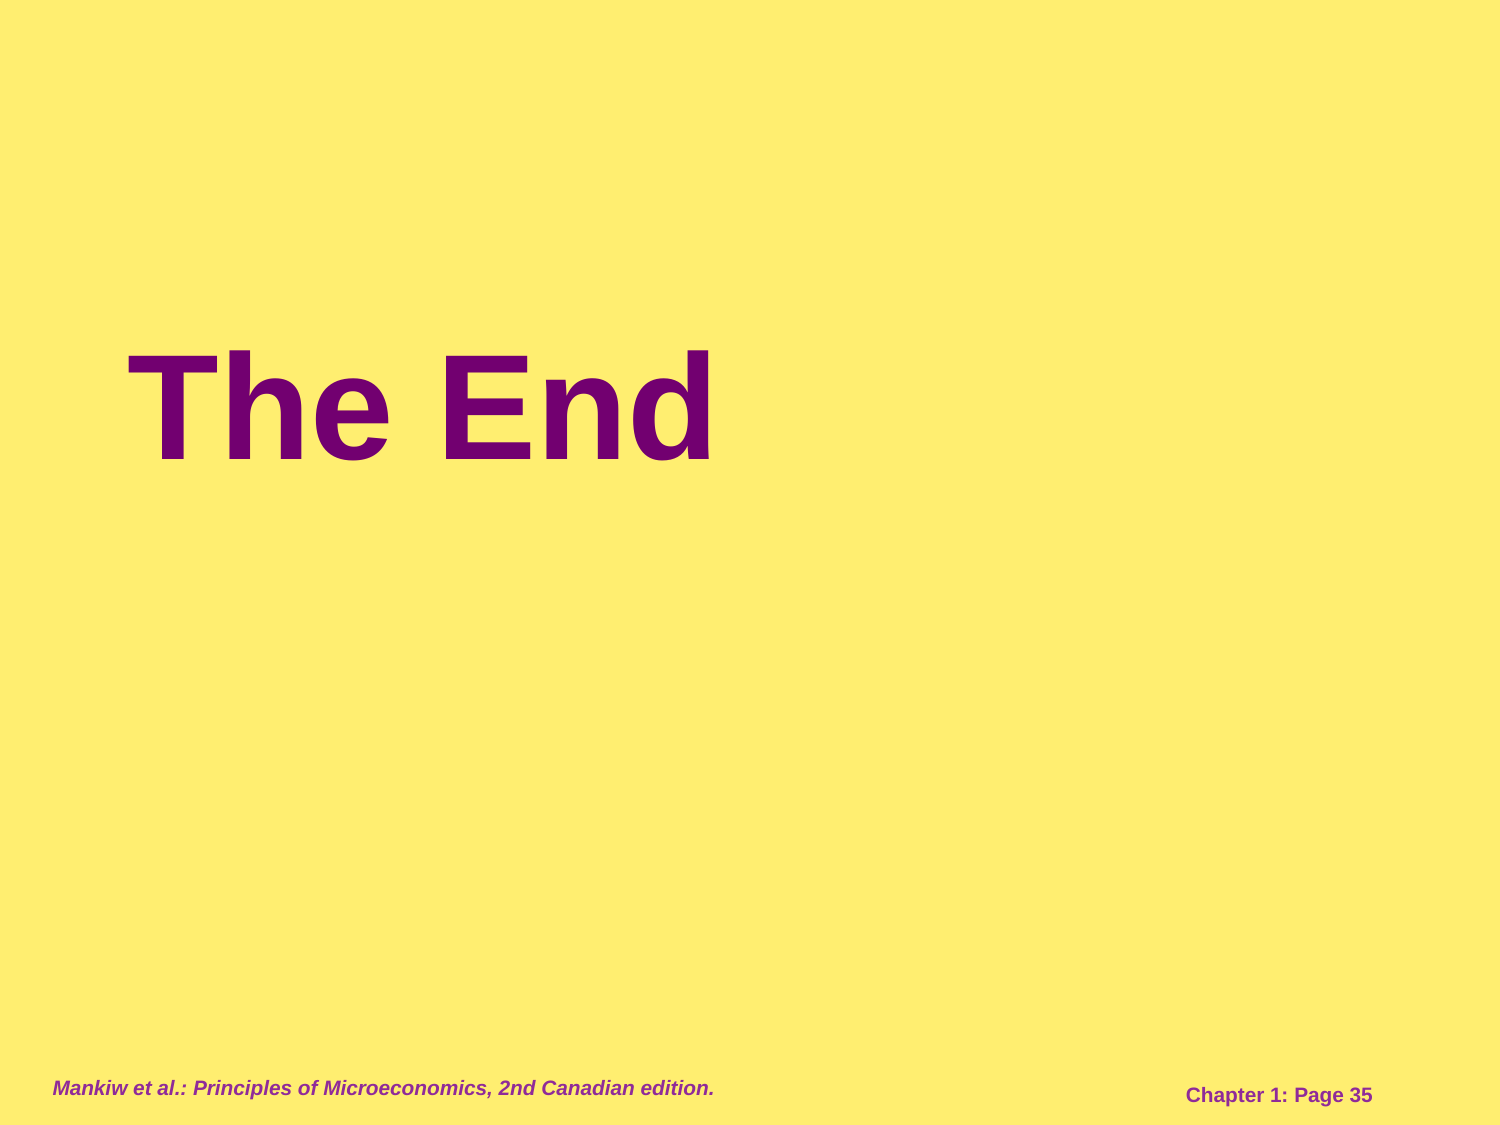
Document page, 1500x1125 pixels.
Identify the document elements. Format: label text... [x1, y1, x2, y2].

slide_number Chapter 1: Page 35 [1074, 1074, 1388, 1113]
title The End [112, 337, 1388, 463]
footer Mankiw et al.: Principles of Microeconomics, 2nd Canadian edition. [37, 1062, 926, 1113]
